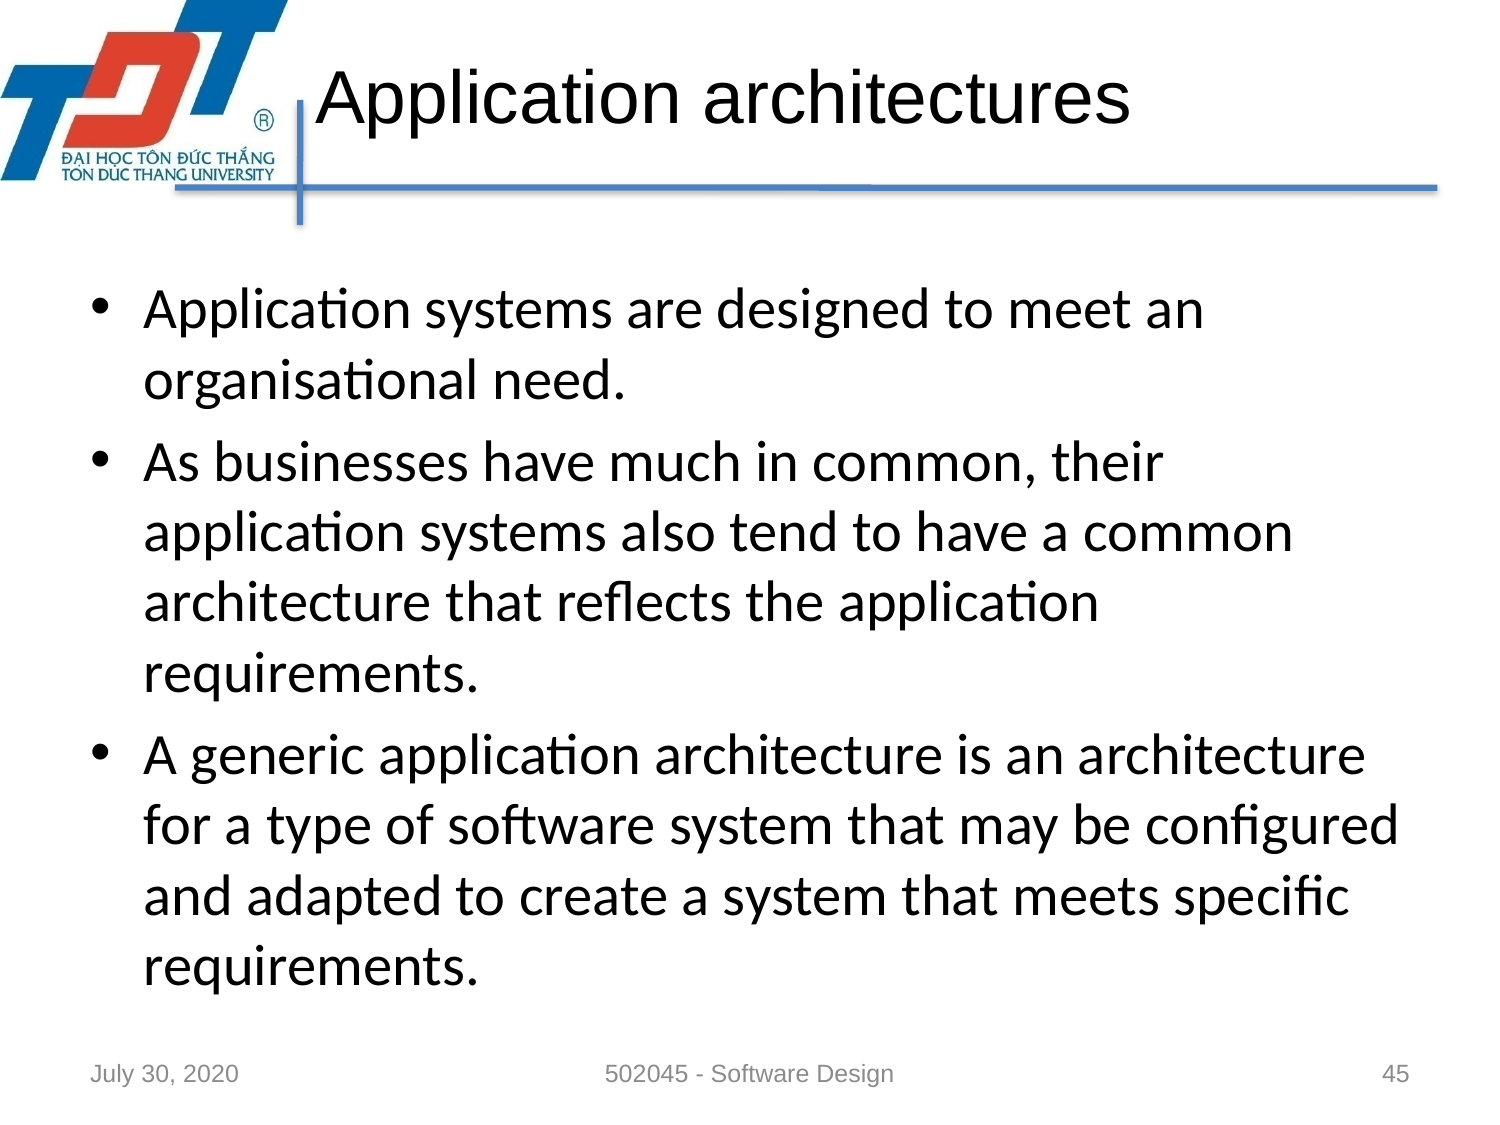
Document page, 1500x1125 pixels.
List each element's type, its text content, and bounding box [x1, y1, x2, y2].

title Application architectures [299, 0, 1488, 188]
slide_number 45 [1074, 1042, 1425, 1103]
footer 502045 - Software Design [487, 1042, 1013, 1103]
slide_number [75, 1042, 425, 1103]
list Application systems are designed to meet an organisational need. As businesses have much in common, their application systems also tend to have a common architecture that reflects the application requirements. A generic application architecture is an architecture for a type of software system that may be configured and adapted to create a system that meets specific requirements. [74, 262, 1426, 1006]
picture [0, 0, 288, 181]
